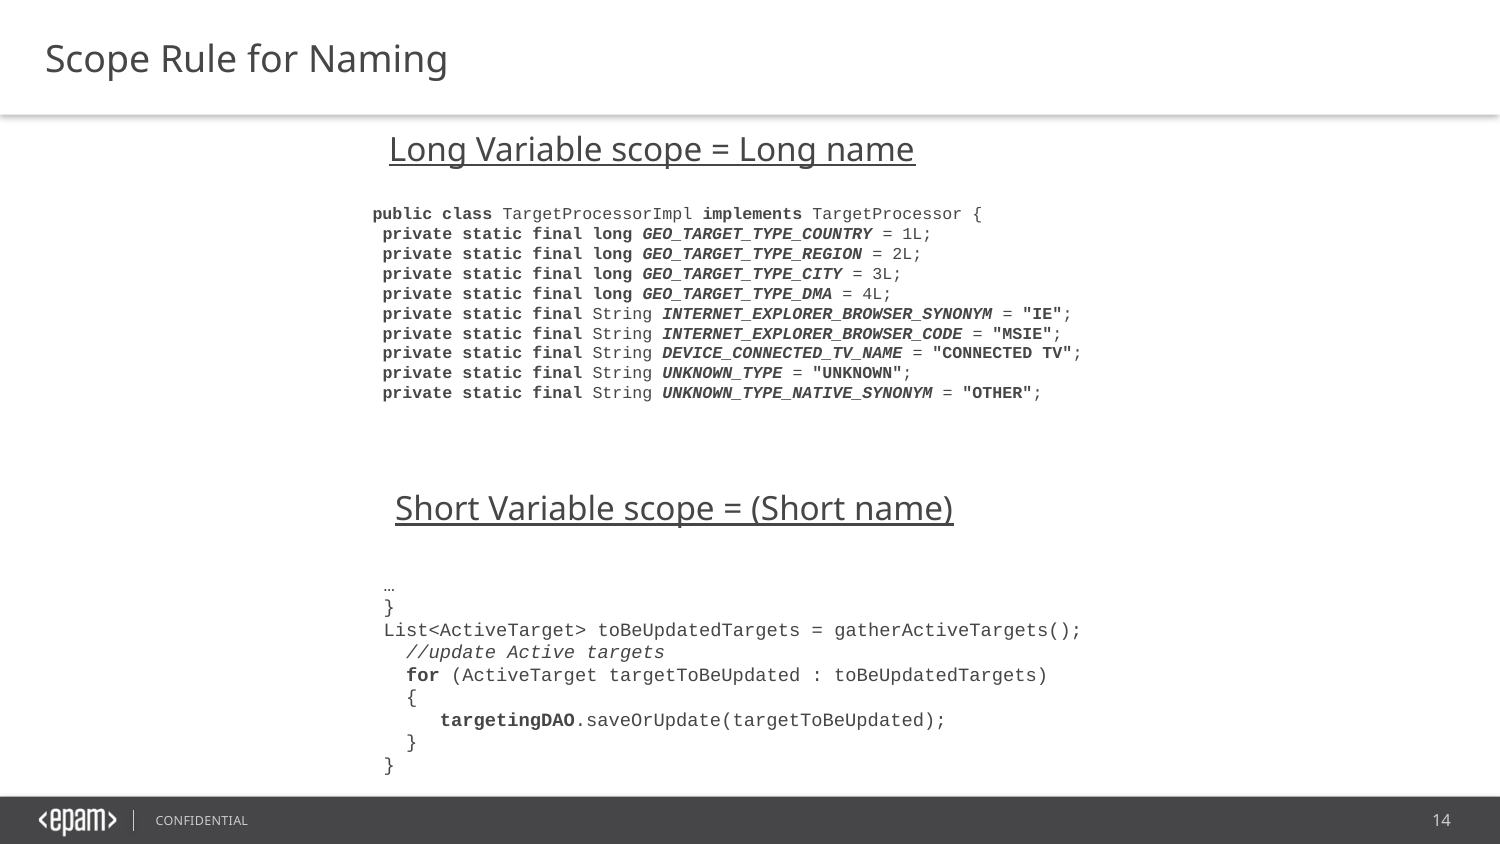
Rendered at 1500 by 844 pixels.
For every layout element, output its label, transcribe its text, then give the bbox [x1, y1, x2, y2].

text_box Short Variable scope = (Short name) [395, 487, 1071, 532]
list Scope Rule for Naming [0, 0, 1500, 115]
picture [38, 808, 117, 837]
text_box public class TargetProcessorImpl implements TargetProcessor { private static final long GEO_TARGET_TYPE_COUNTRY = 1L; private static final long GEO_TARGET_TYPE_REGION = 2L; private static final long GEO_TARGET_TYPE_CITY = 3L; private static final long GEO_TARGET_TYPE_DMA = 4L; private static final String INTERNET_EXPLORER_BROWSER_SYNONYM = "IE"; private static final String INTERNET_EXPLORER_BROWSER_CODE = "MSIE"; private static final String DEVICE_CONNECTED_TV_NAME = "CONNECTED TV"; private static final String UNKNOWN_TYPE = "UNKNOWN"; private static final String UNKNOWN_TYPE_NATIVE_SYNONYM = "OTHER"; [357, 195, 1105, 410]
text_box … } List<ActiveTarget> toBeUpdatedTargets = gatherActiveTargets(); //update Active targets for (ActiveTarget targetToBeUpdated : toBeUpdatedTargets) { targetingDAO.saveOrUpdate(targetToBeUpdated); } } [368, 564, 1097, 783]
list Long Variable scope = Long name [389, 128, 1064, 172]
